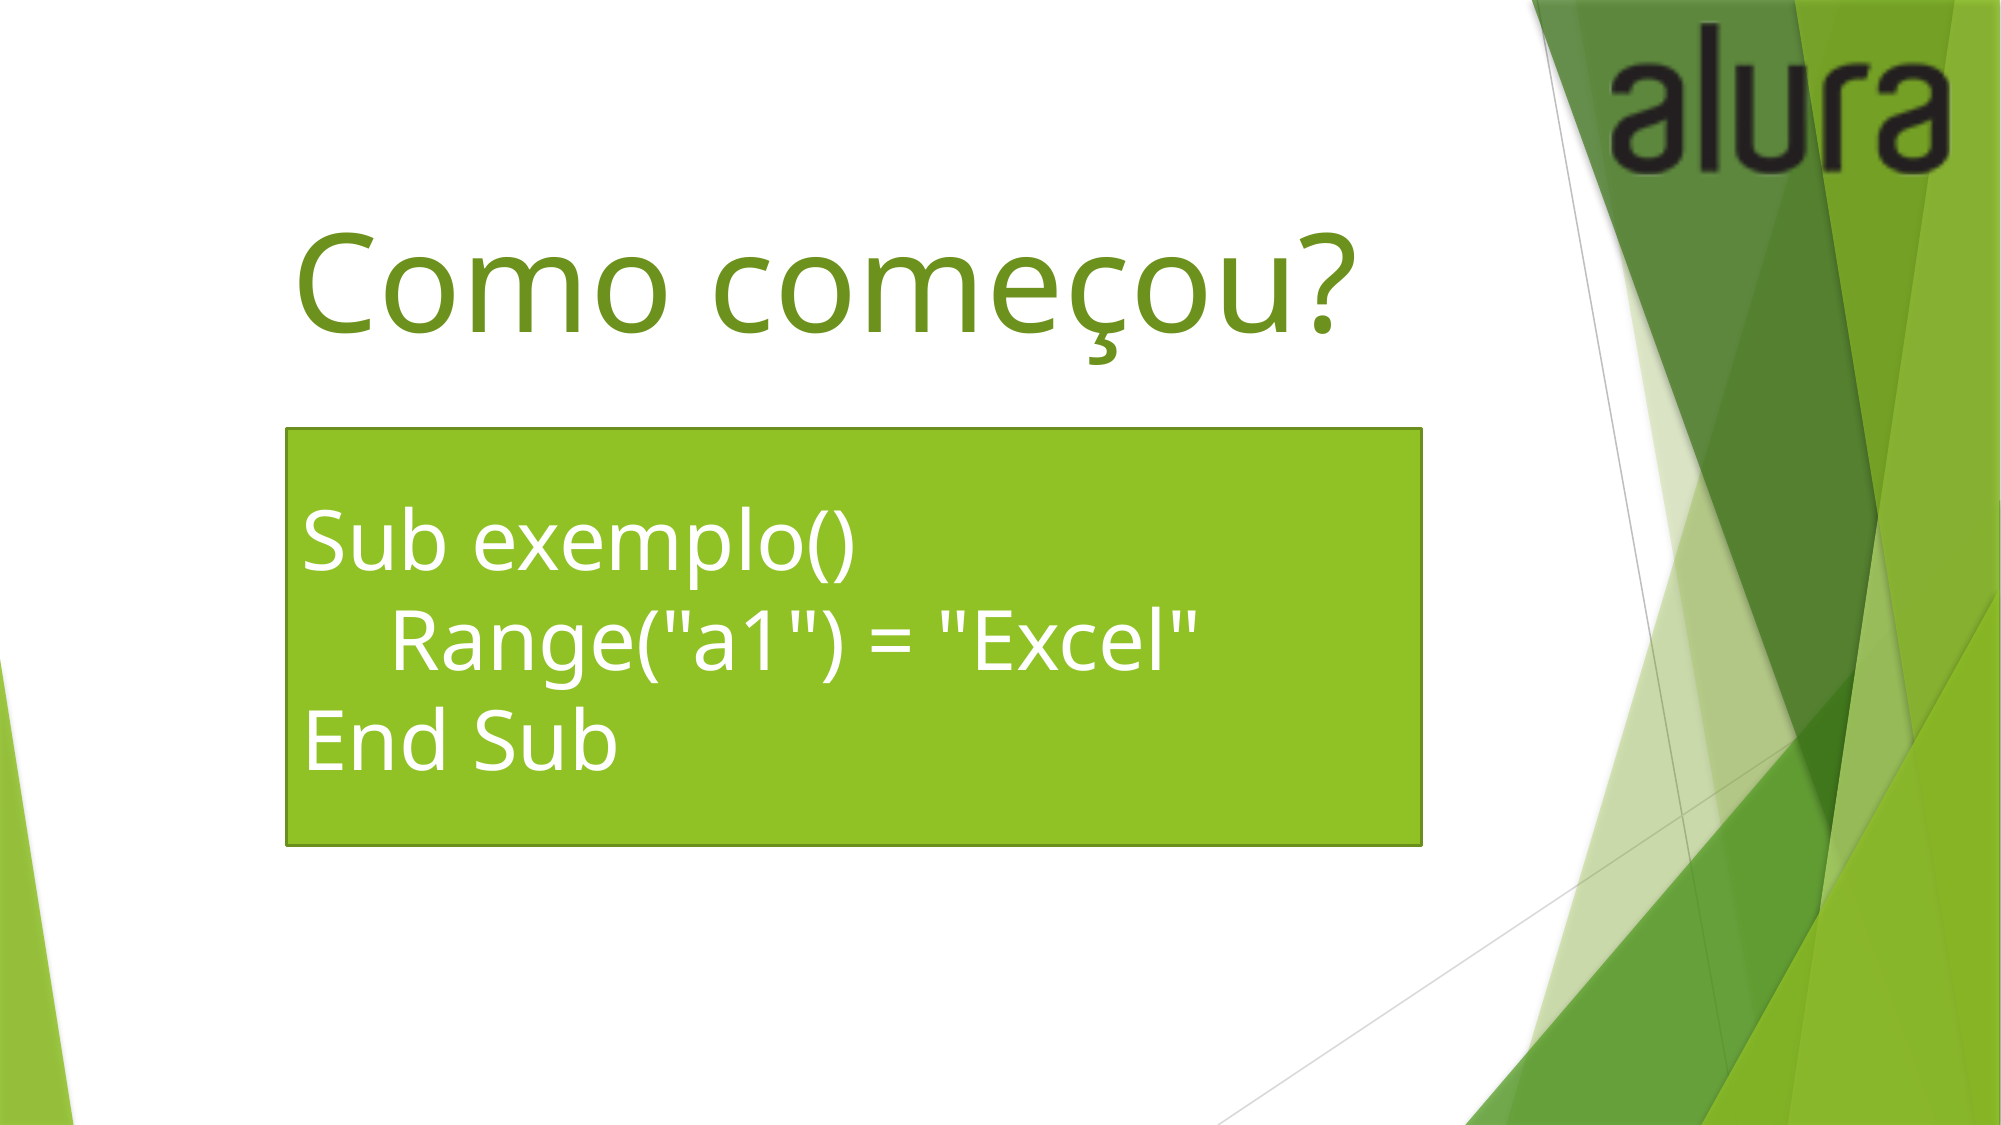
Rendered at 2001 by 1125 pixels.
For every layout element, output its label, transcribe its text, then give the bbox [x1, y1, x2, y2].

title Como começou? [119, 187, 1531, 405]
text_box Sub exemplo() Range("a1") = "Excel" End Sub [285, 427, 1423, 847]
picture [1592, 0, 1972, 206]
